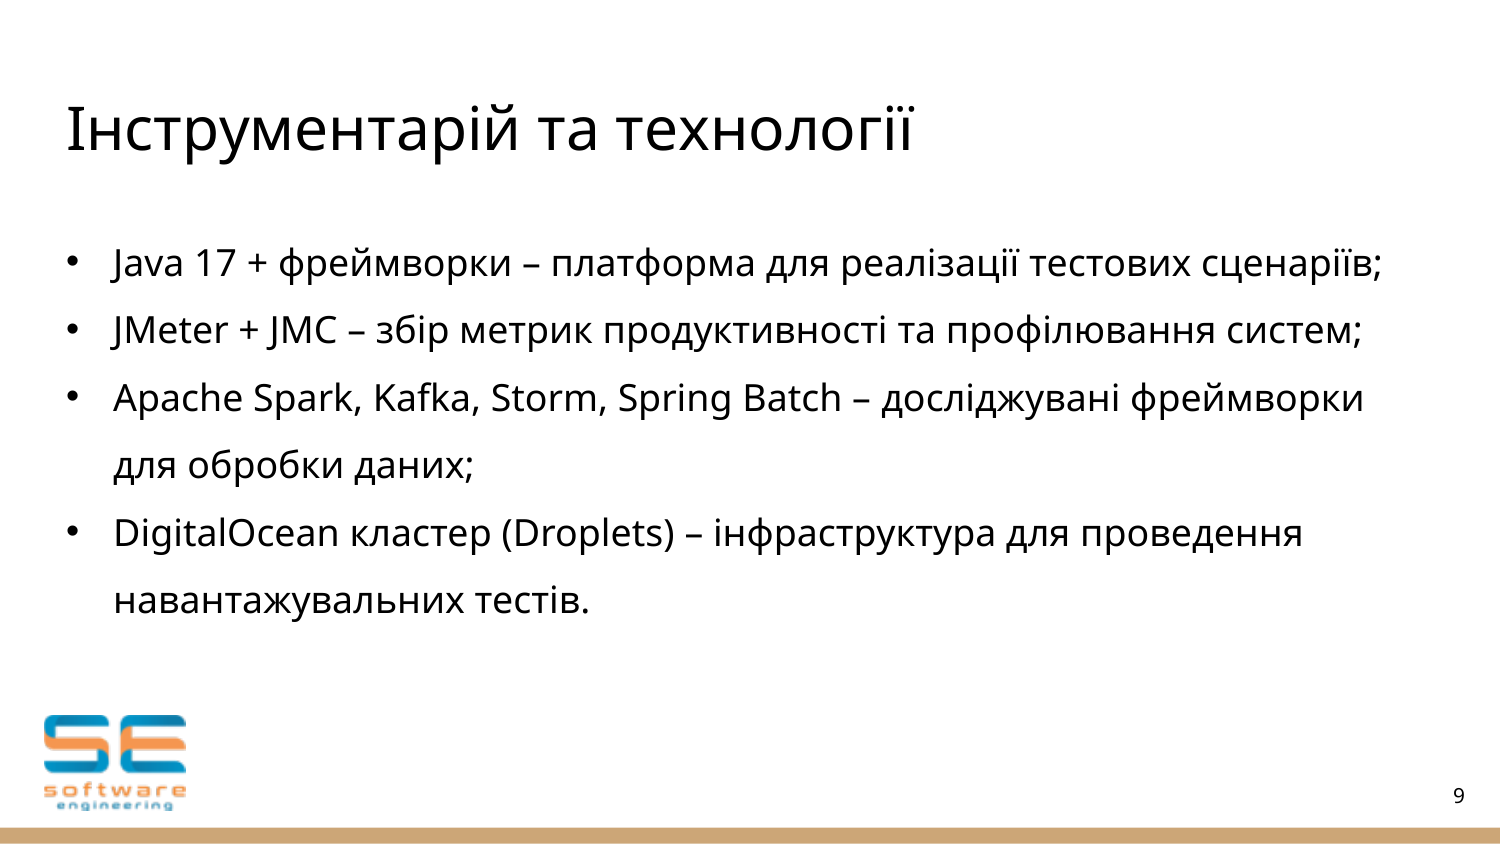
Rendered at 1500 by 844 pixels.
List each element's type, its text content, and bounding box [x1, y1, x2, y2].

slide_number 9 [1389, 764, 1480, 830]
title Інструментарій та технології [51, 33, 1449, 178]
picture [43, 714, 186, 811]
list Java 17 + фреймворки – платформа для реалізації тестових сценаріїв; JMeter + JMC – збір метрик продуктивності та профілювання систем; Apache Spark, Kafka, Storm, Spring Batch – досліджувані фреймворки для обробки даних; DigitalOcean кластер (Droplets) – інфраструктура для проведення навантажувальних тестів. [51, 200, 1449, 752]
